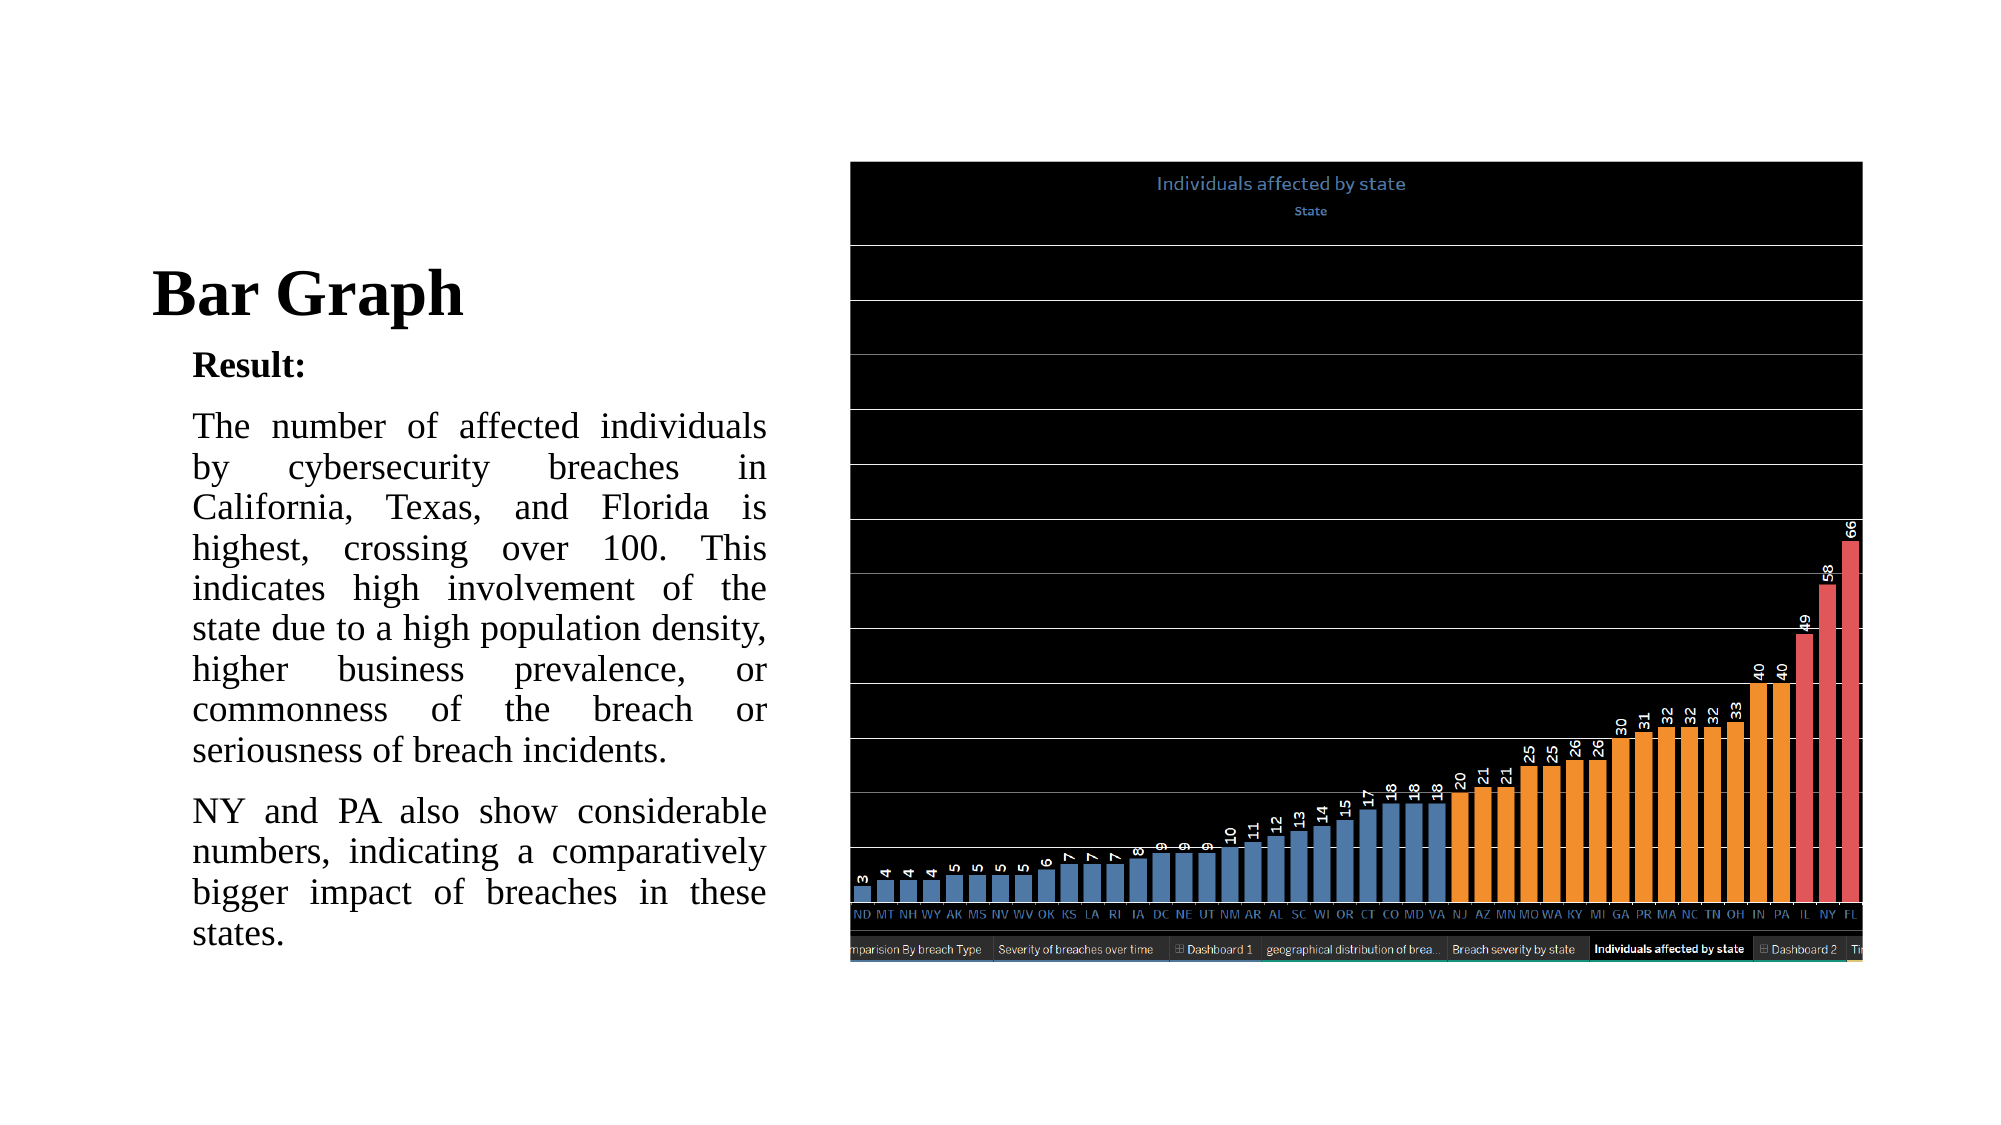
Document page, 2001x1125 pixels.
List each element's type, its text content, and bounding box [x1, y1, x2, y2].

title Bar Graph [137, 75, 783, 337]
list Result: The number of affected individuals by cybersecurity breaches in California, Texas, and Florida is highest, crossing over 100. This indicates high involvement of the state due to a high population density, higher business prevalence, or commonness of the breach or seriousness of breach incidents. NY and PA also show considerable numbers, indicating a comparatively bigger impact of breaches in these states. [137, 337, 783, 963]
picture [850, 161, 1863, 962]
